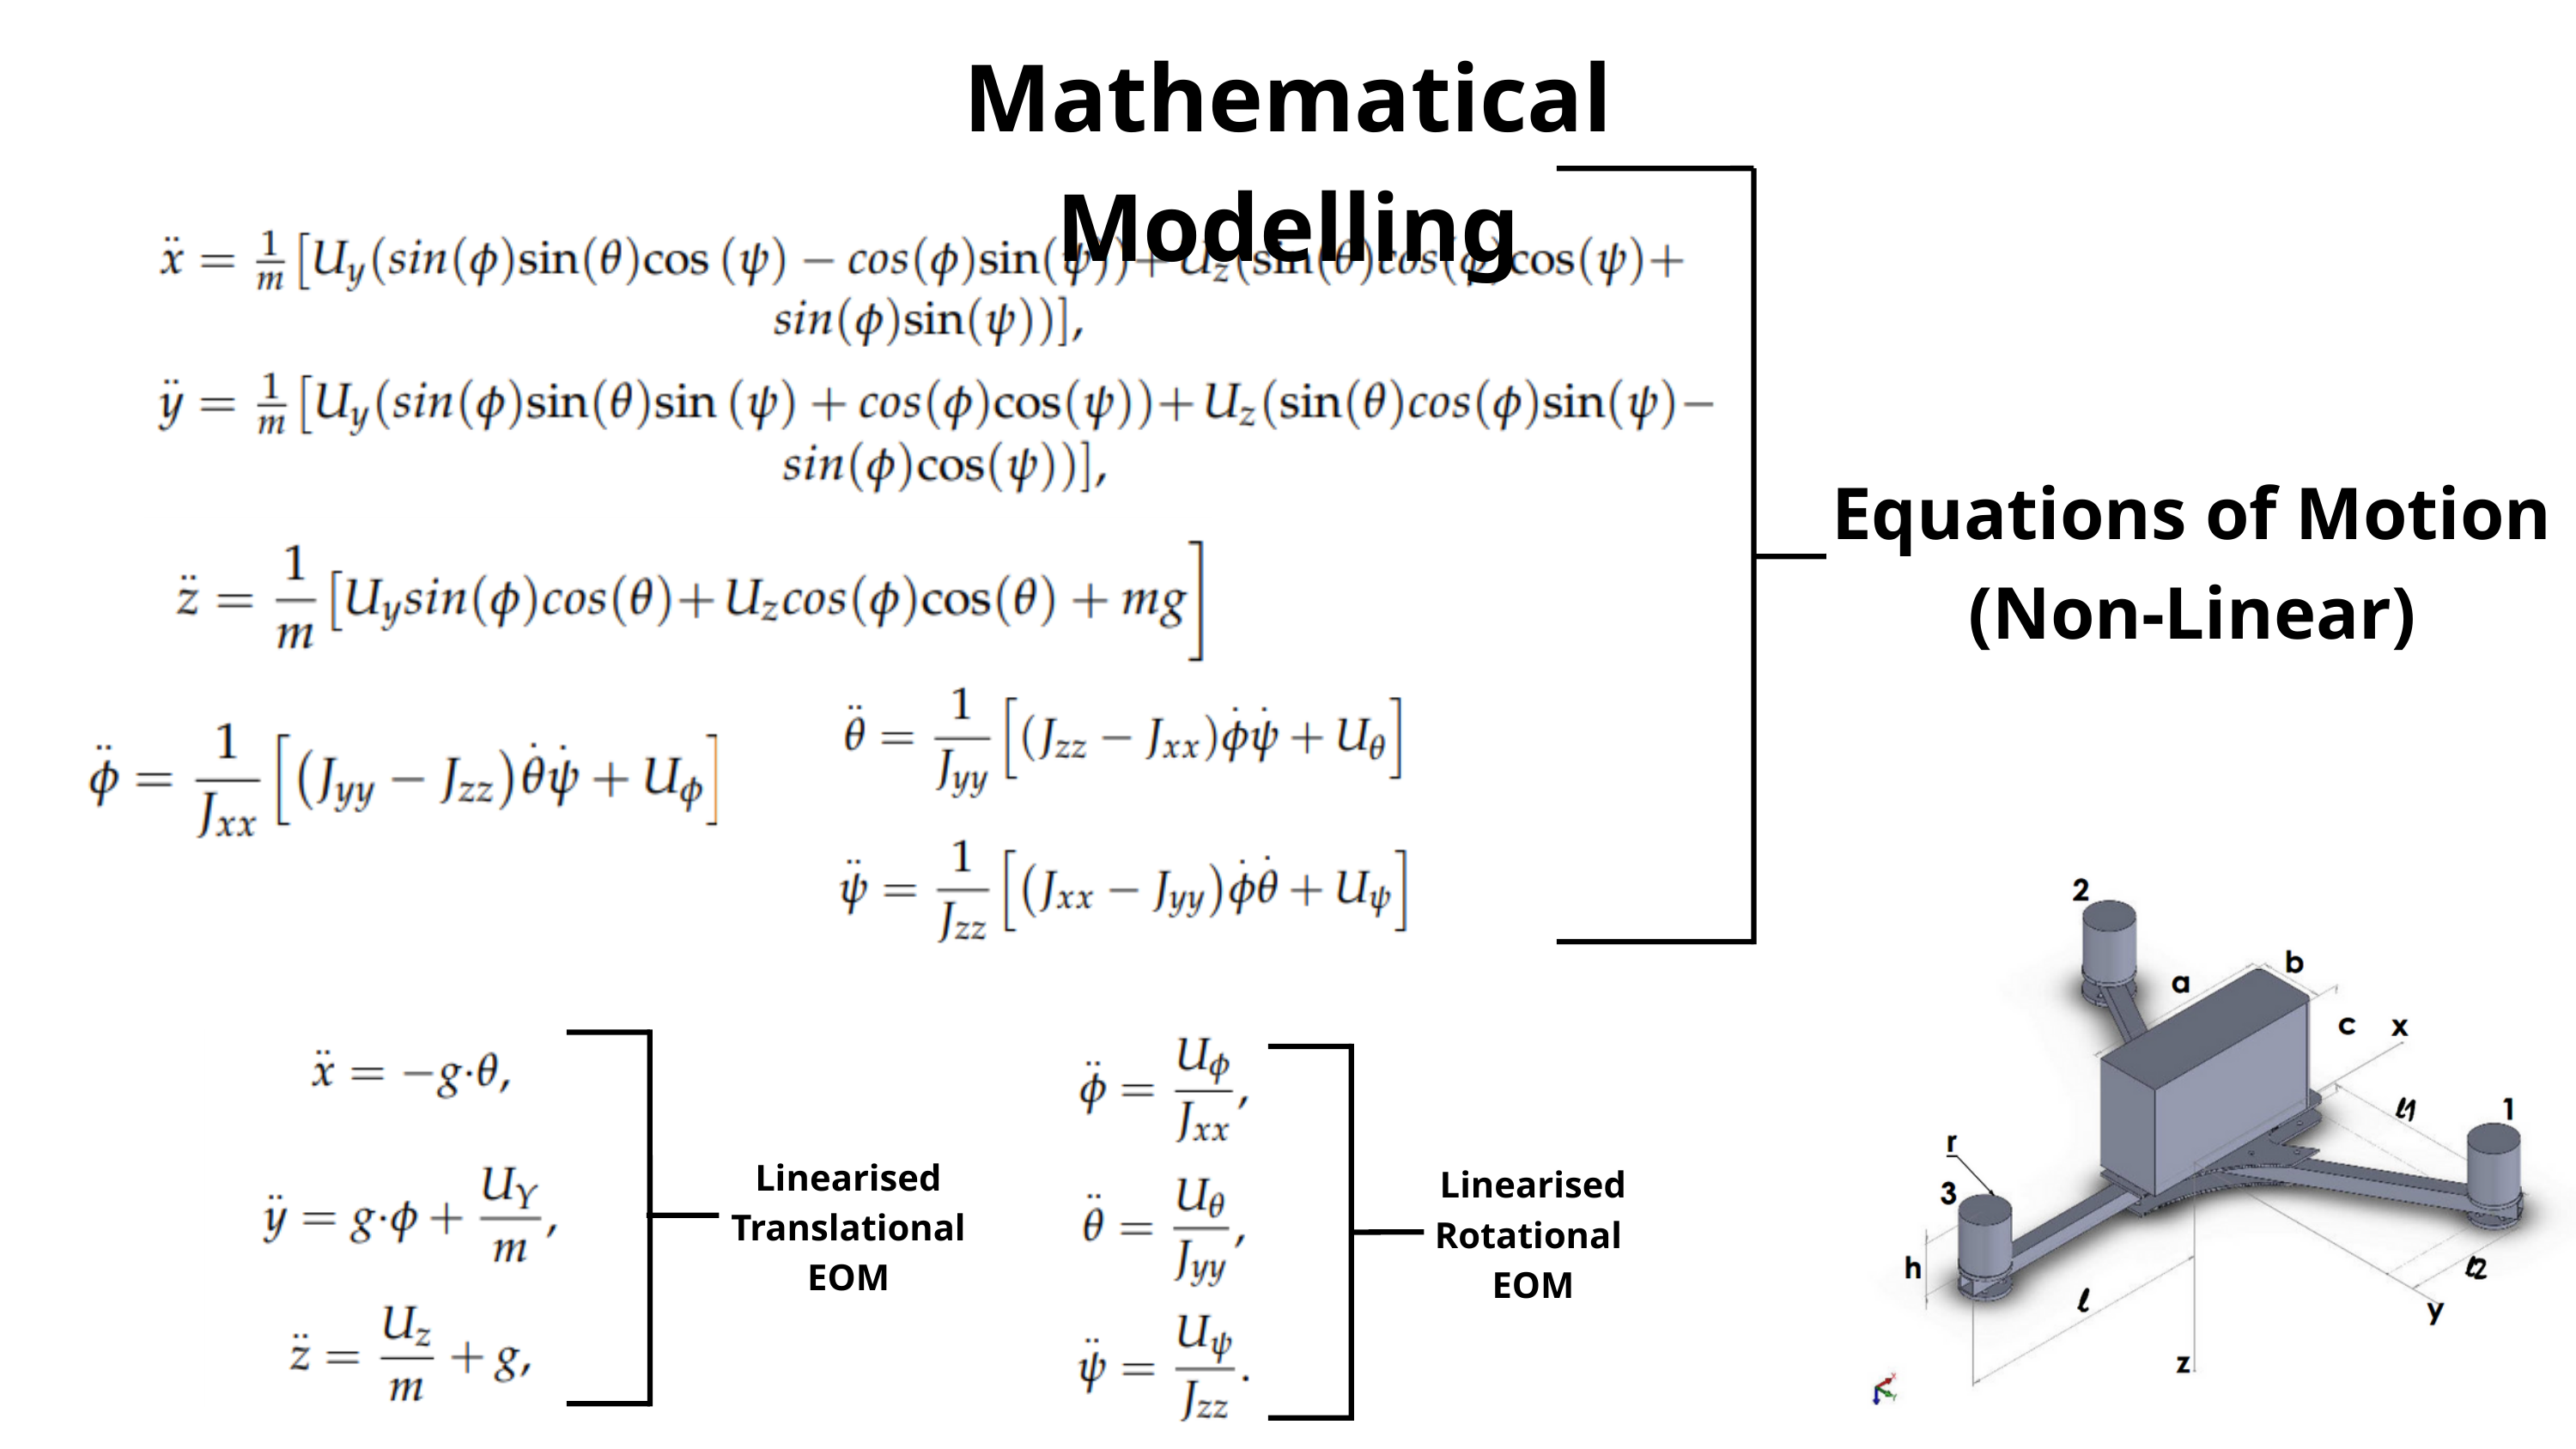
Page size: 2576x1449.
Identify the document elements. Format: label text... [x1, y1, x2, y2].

text_box [204, 1029, 575, 1407]
text_box [110, 205, 1698, 377]
text_box Equations of Motion (Non-Linear) [1807, 453, 2576, 654]
text_box [59, 705, 720, 852]
text_box Linearised Translational EOM [719, 1148, 978, 1299]
text_box [807, 681, 1409, 945]
text_box [144, 516, 1212, 682]
text_box Mathematical Modelling [735, 20, 1841, 281]
text_box [1826, 874, 2576, 1435]
text_box [1028, 1029, 1268, 1435]
text_box Linearised Rotational EOM [1403, 1155, 1663, 1306]
text_box [144, 347, 1720, 528]
